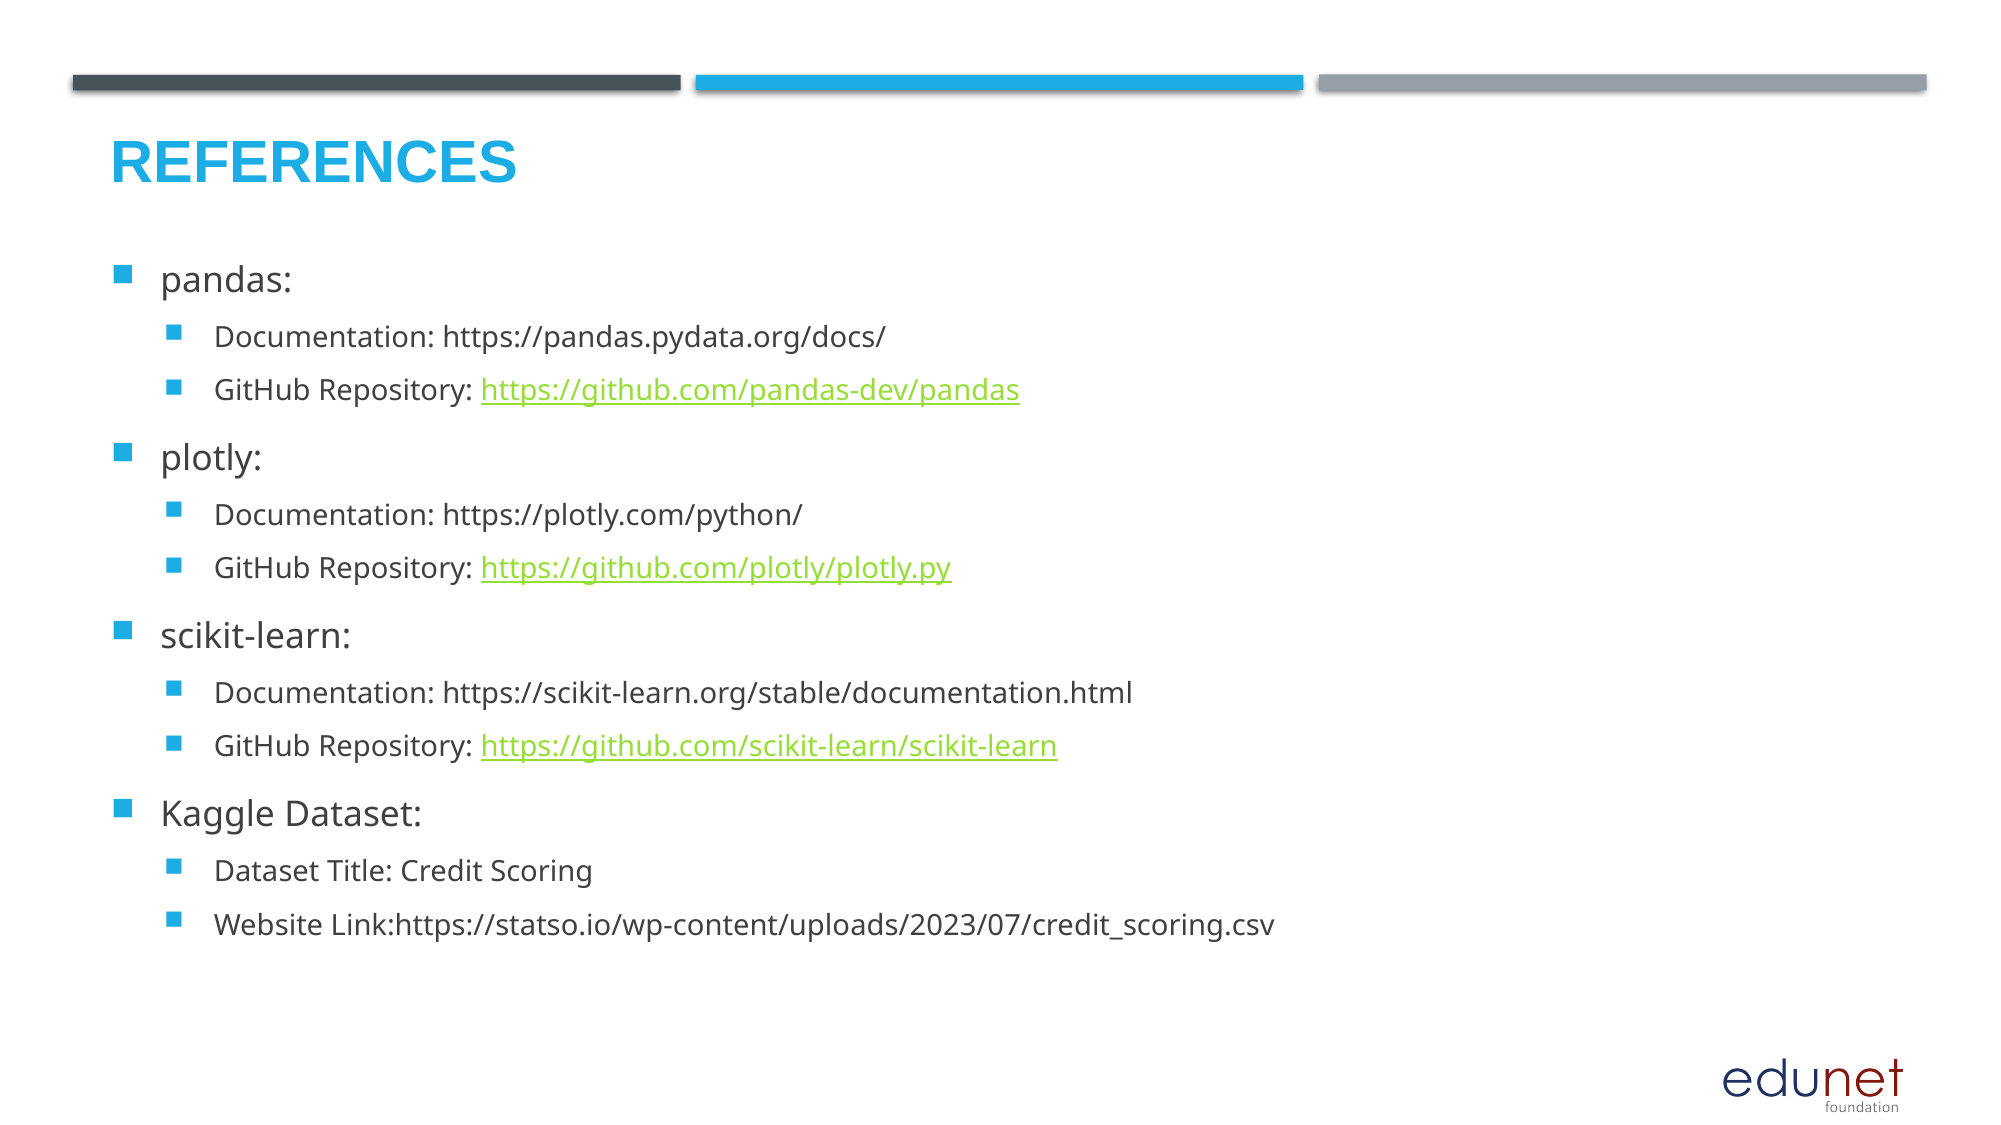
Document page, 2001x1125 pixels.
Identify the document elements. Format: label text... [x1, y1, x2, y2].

list pandas: Documentation: https://pandas.pydata.org/docs/ GitHub Repository: https://github.com/pandas-dev/pandas plotly: Documentation: https://plotly.com/python/ GitHub Repository: https://github.com/plotly/plotly.py scikit-learn: Documentation: https://scikit-learn.org/stable/documentation.html GitHub Repository: https://github.com/scikit-learn/scikit-learn Kaggle Dataset: Dataset Title: Credit Scoring Website Link:https://statso.io/wp-content/uploads/2023/07/credit_scoring.csv [95, 213, 1905, 981]
picture [1719, 1056, 1905, 1116]
title References [95, 115, 1905, 203]
